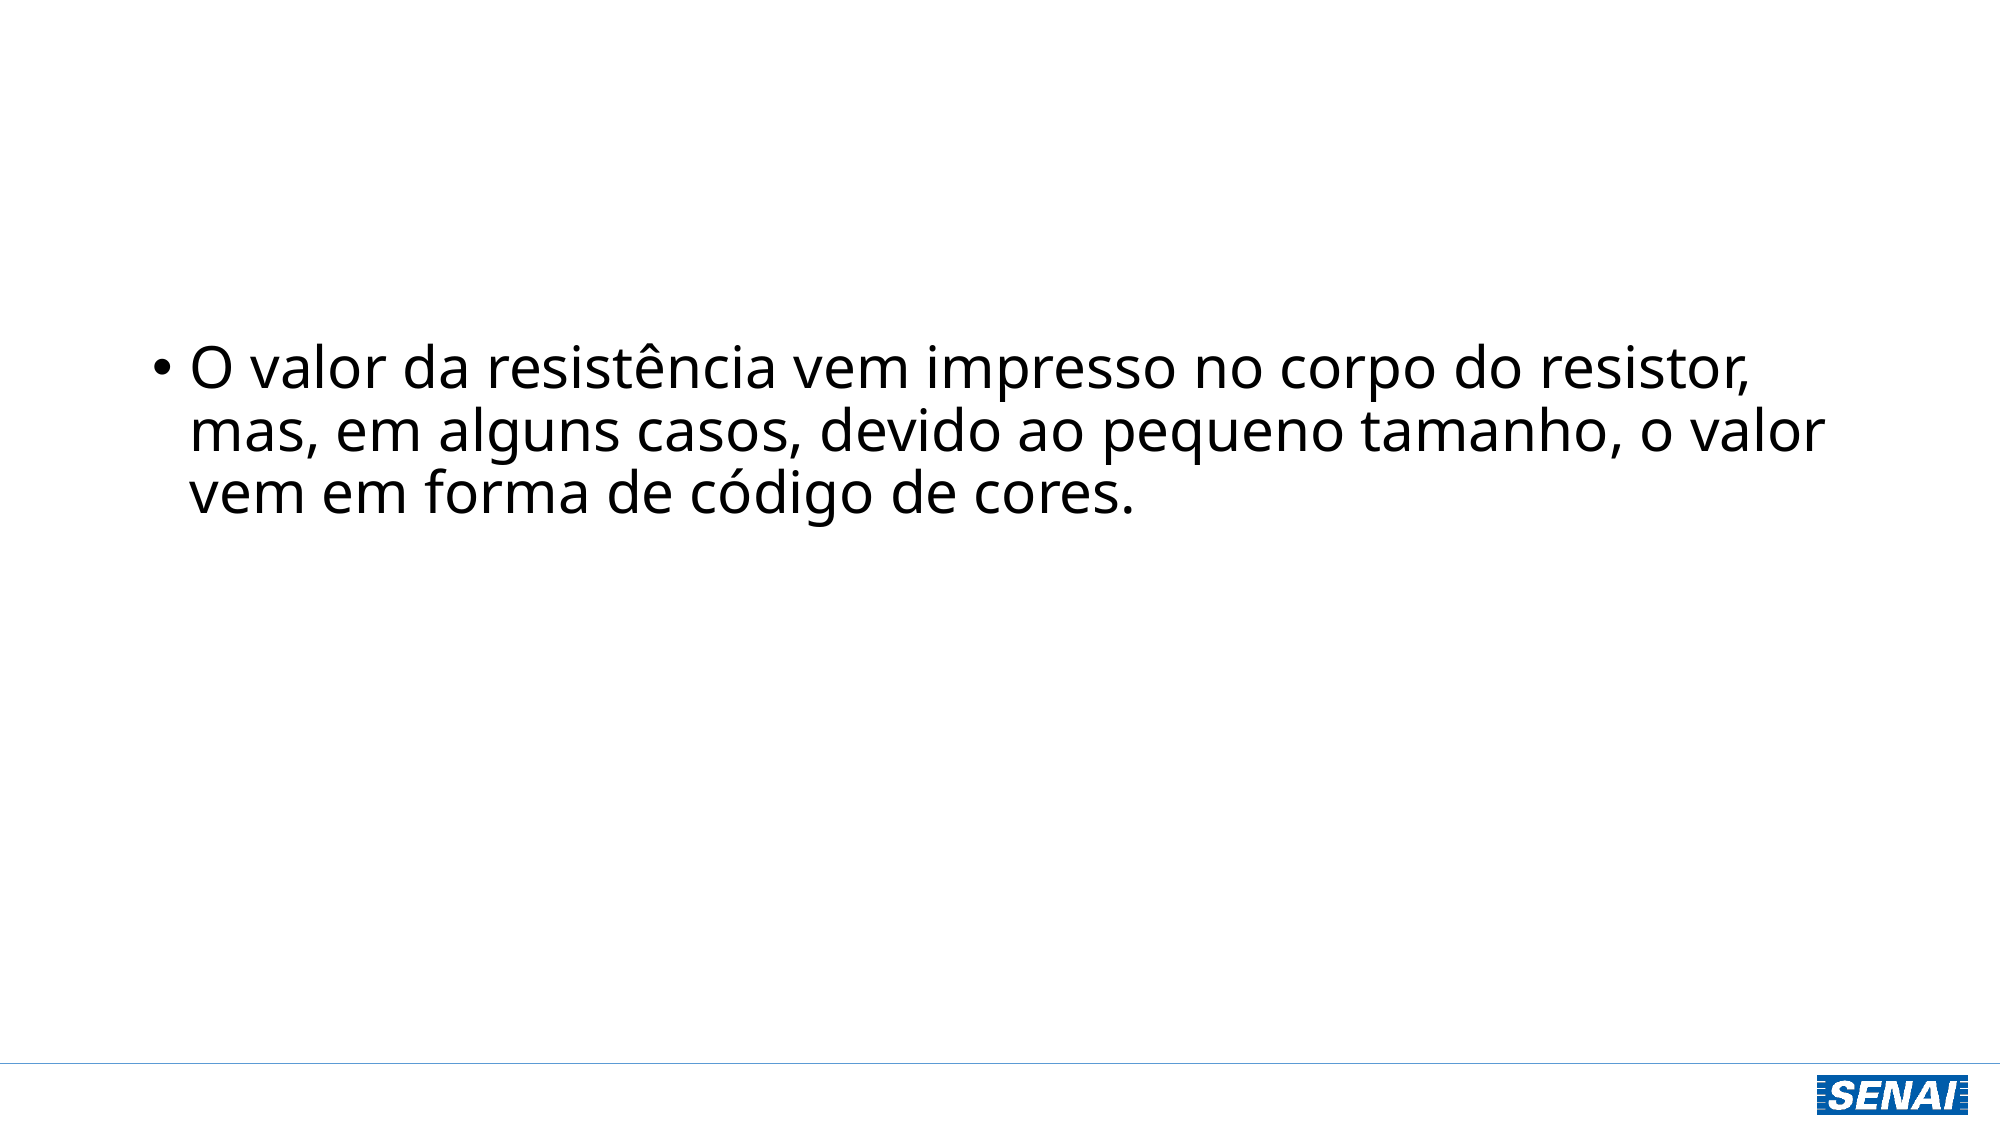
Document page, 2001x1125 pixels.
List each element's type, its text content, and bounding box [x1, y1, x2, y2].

picture [1817, 1075, 1968, 1115]
list O valor da resistência vem impresso no corpo do resistor, mas, em alguns casos, devido ao pequeno tamanho, o valor vem em forma de código de cores. [137, 330, 1863, 1001]
